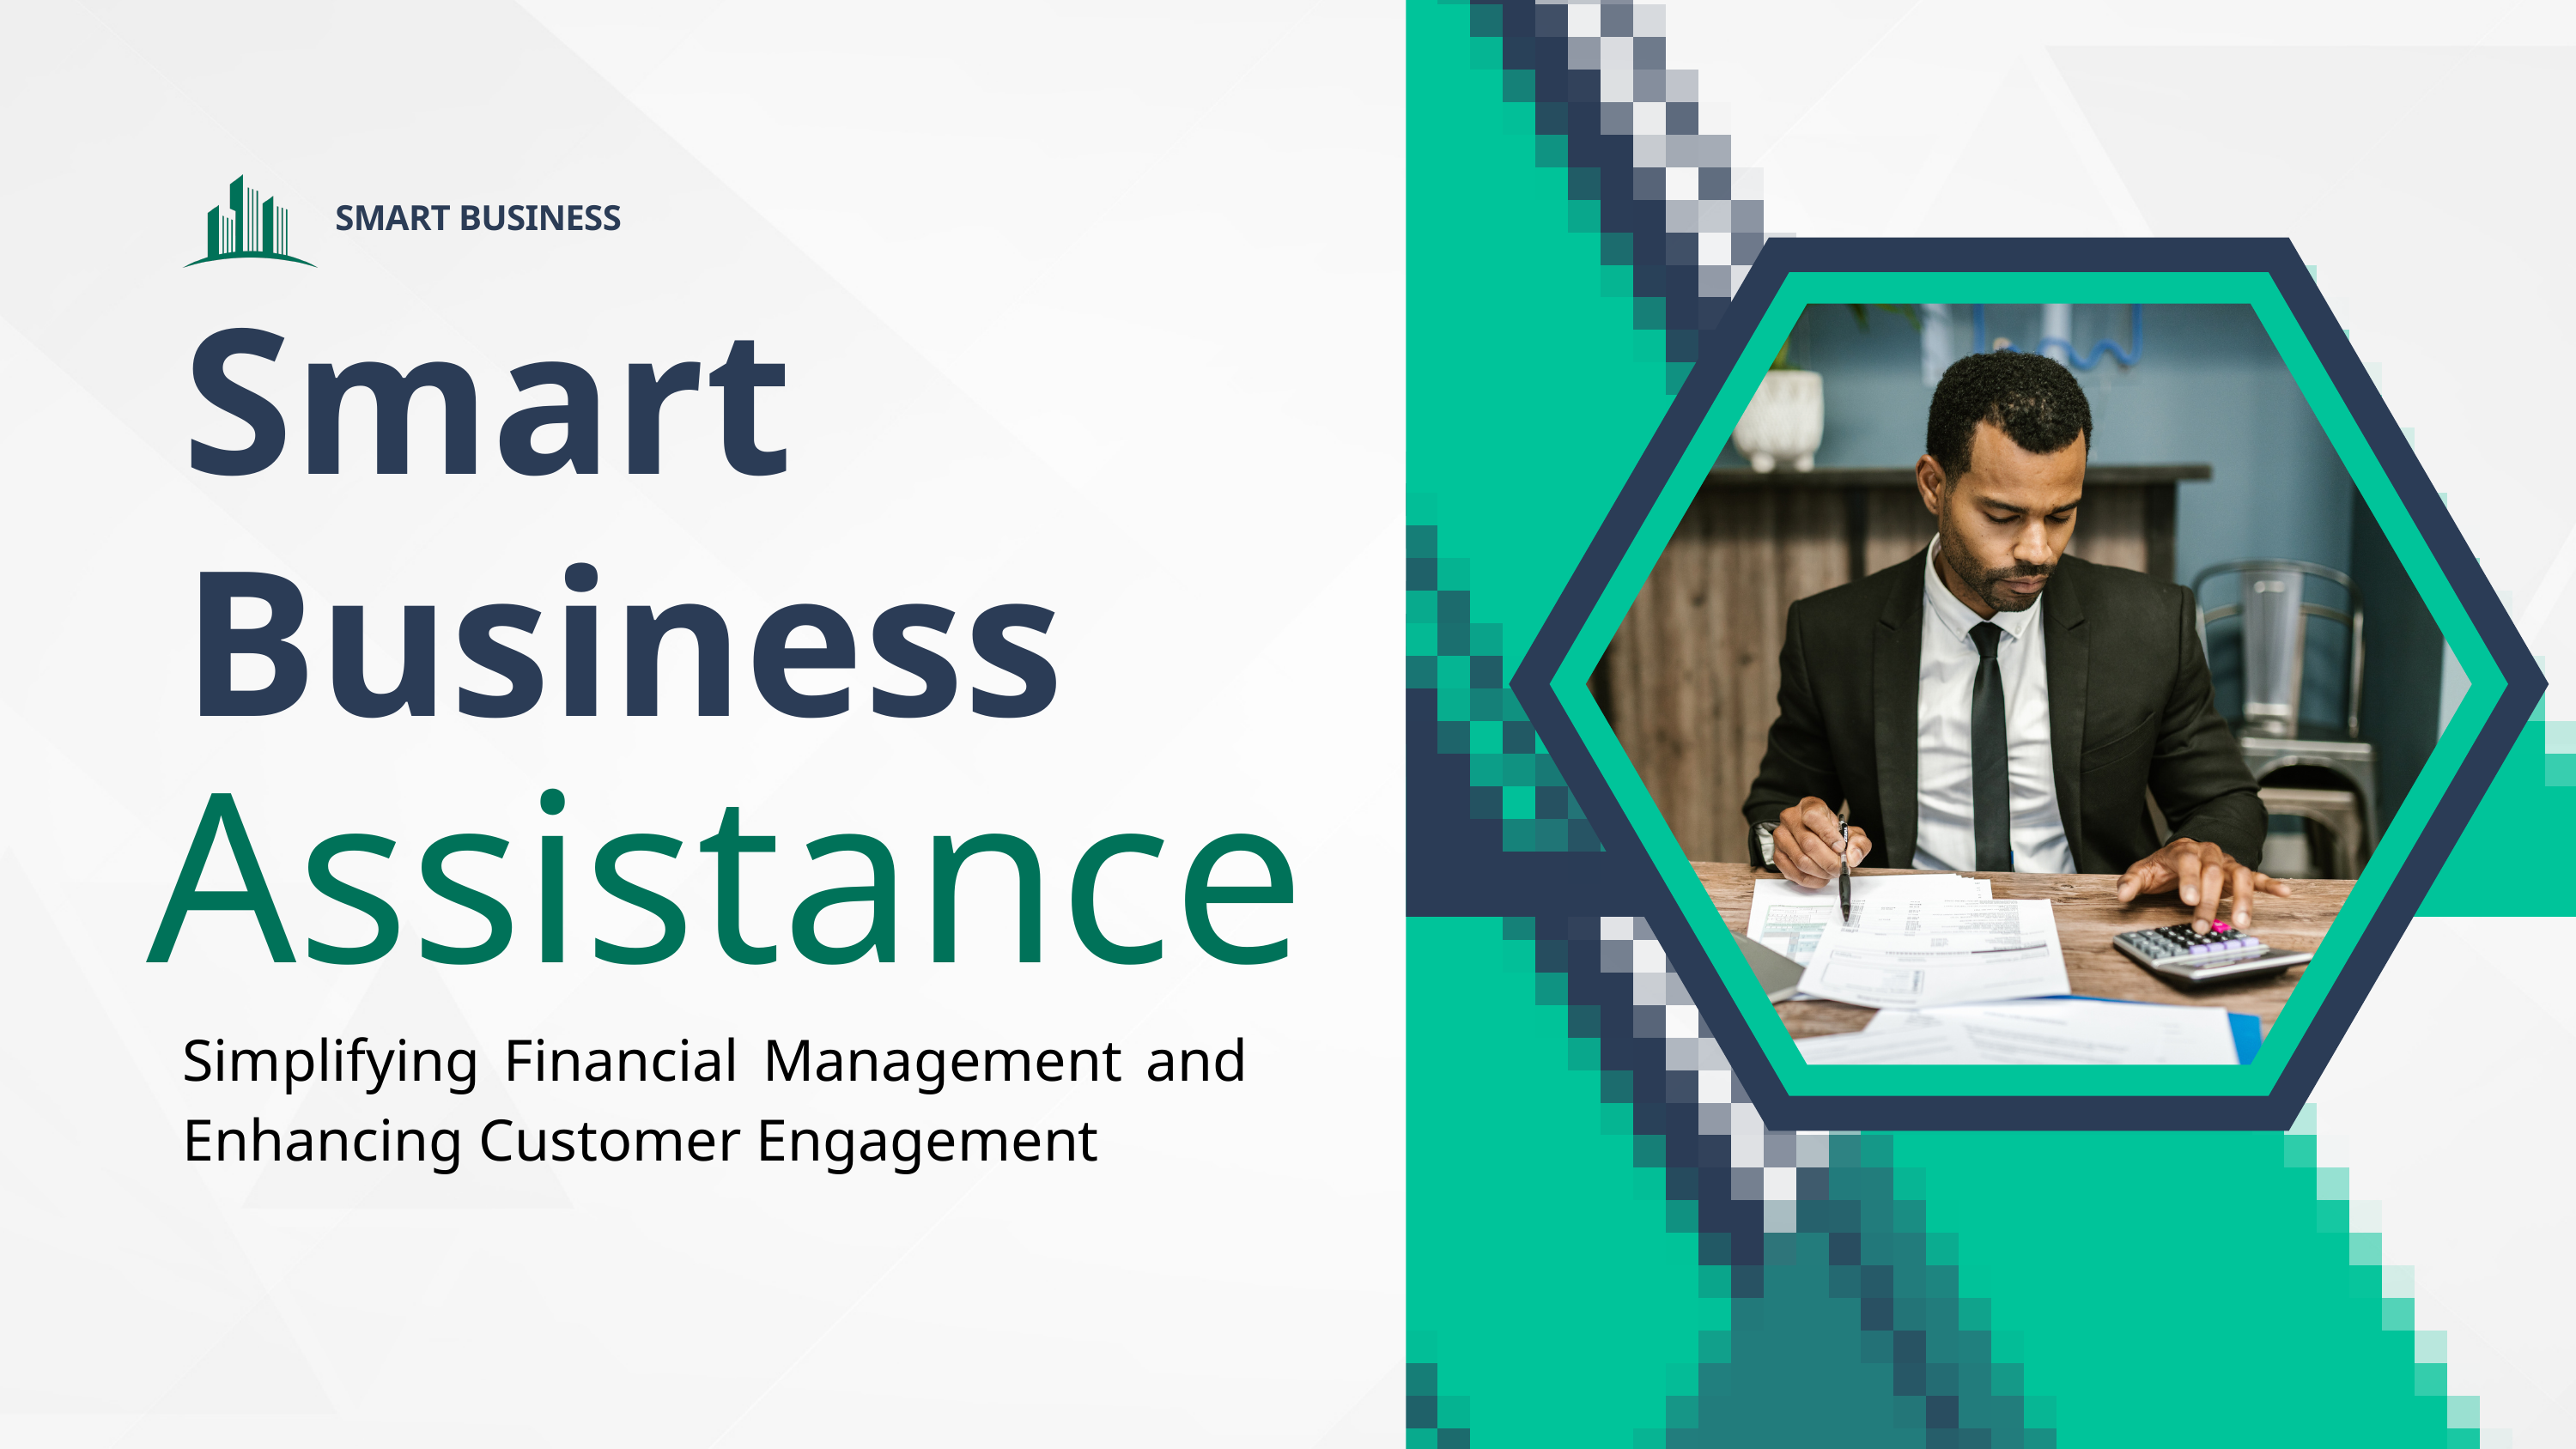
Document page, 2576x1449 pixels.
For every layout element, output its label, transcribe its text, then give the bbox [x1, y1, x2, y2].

text_box Simplifying Financial Management and Enhancing Customer Engagement [182, 1013, 1250, 1173]
text_box Smart Business [182, 272, 1265, 679]
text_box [1509, 237, 2549, 1131]
text_box [1406, 0, 2576, 917]
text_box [1549, 271, 2509, 1096]
text_box [182, 174, 319, 268]
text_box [1585, 303, 2472, 1065]
text_box [0, 0, 1406, 1449]
text_box Assistance [146, 679, 1431, 1010]
text_box SMART BUSINESS [335, 188, 668, 238]
text_box [1406, 917, 2576, 1449]
